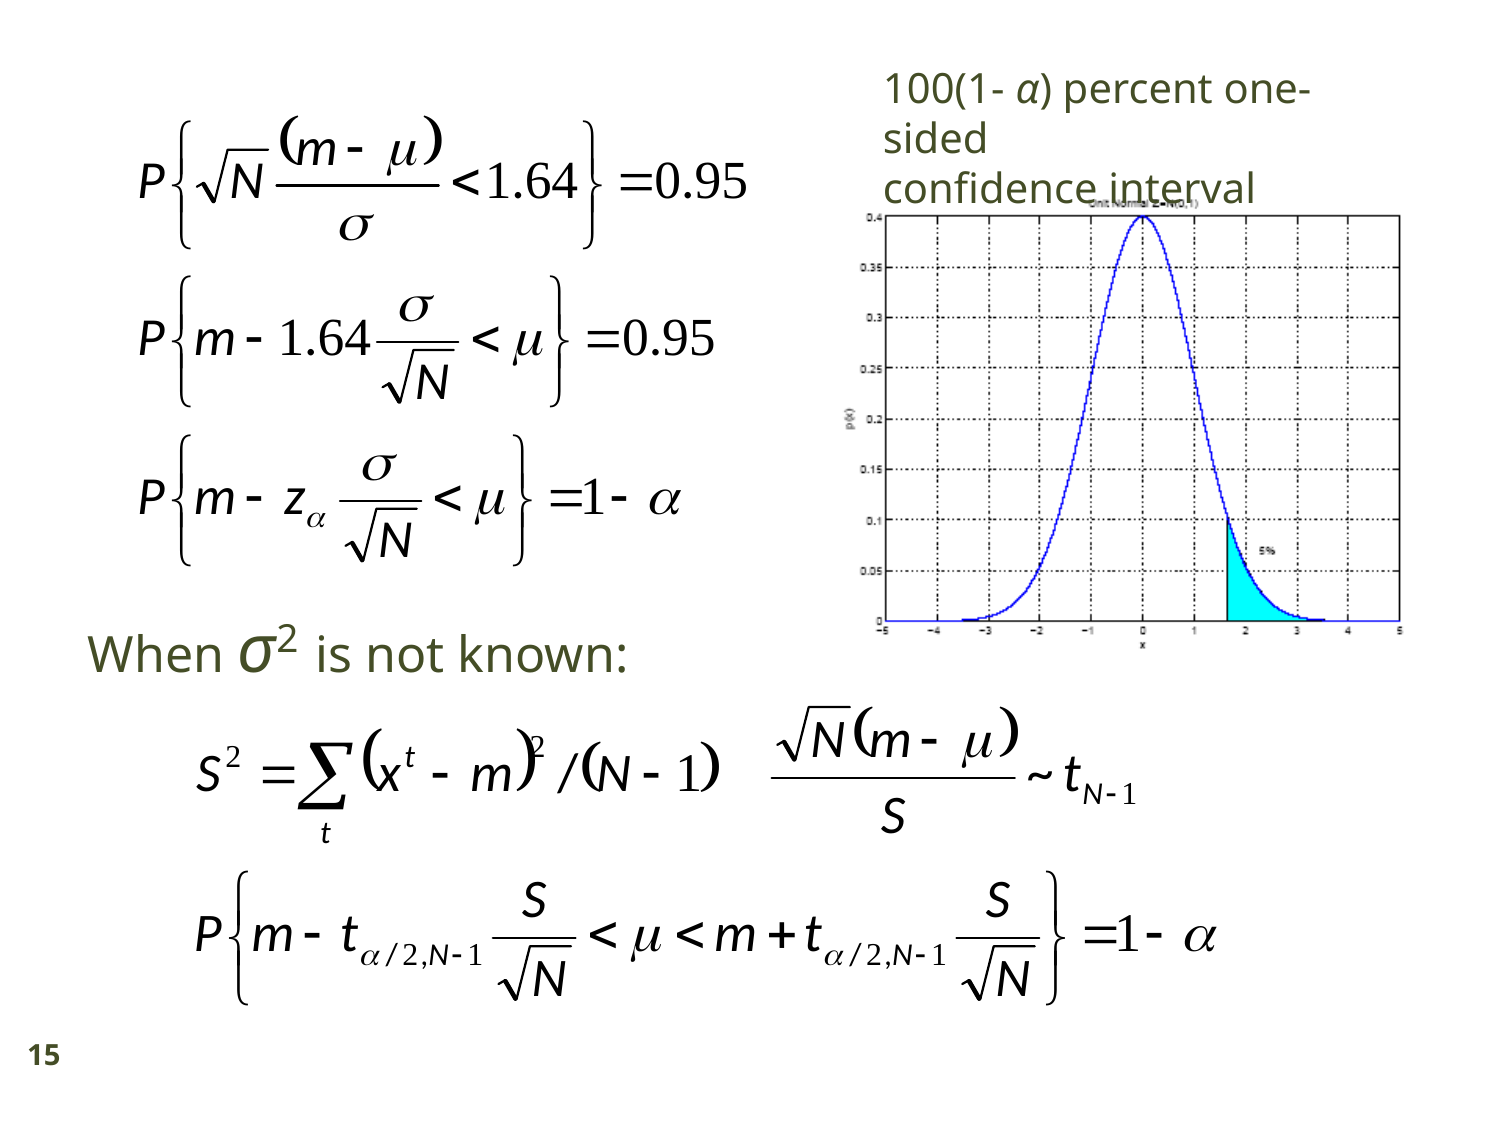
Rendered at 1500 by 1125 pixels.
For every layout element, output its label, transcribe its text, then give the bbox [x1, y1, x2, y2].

text_box When σ2 is not known: [72, 598, 612, 694]
picture [832, 184, 1410, 656]
text_box 100(1- α) percent one-sided confidence interval [868, 54, 1412, 188]
text_box <number> [0, 1025, 88, 1088]
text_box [130, 110, 755, 579]
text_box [186, 692, 1231, 1020]
